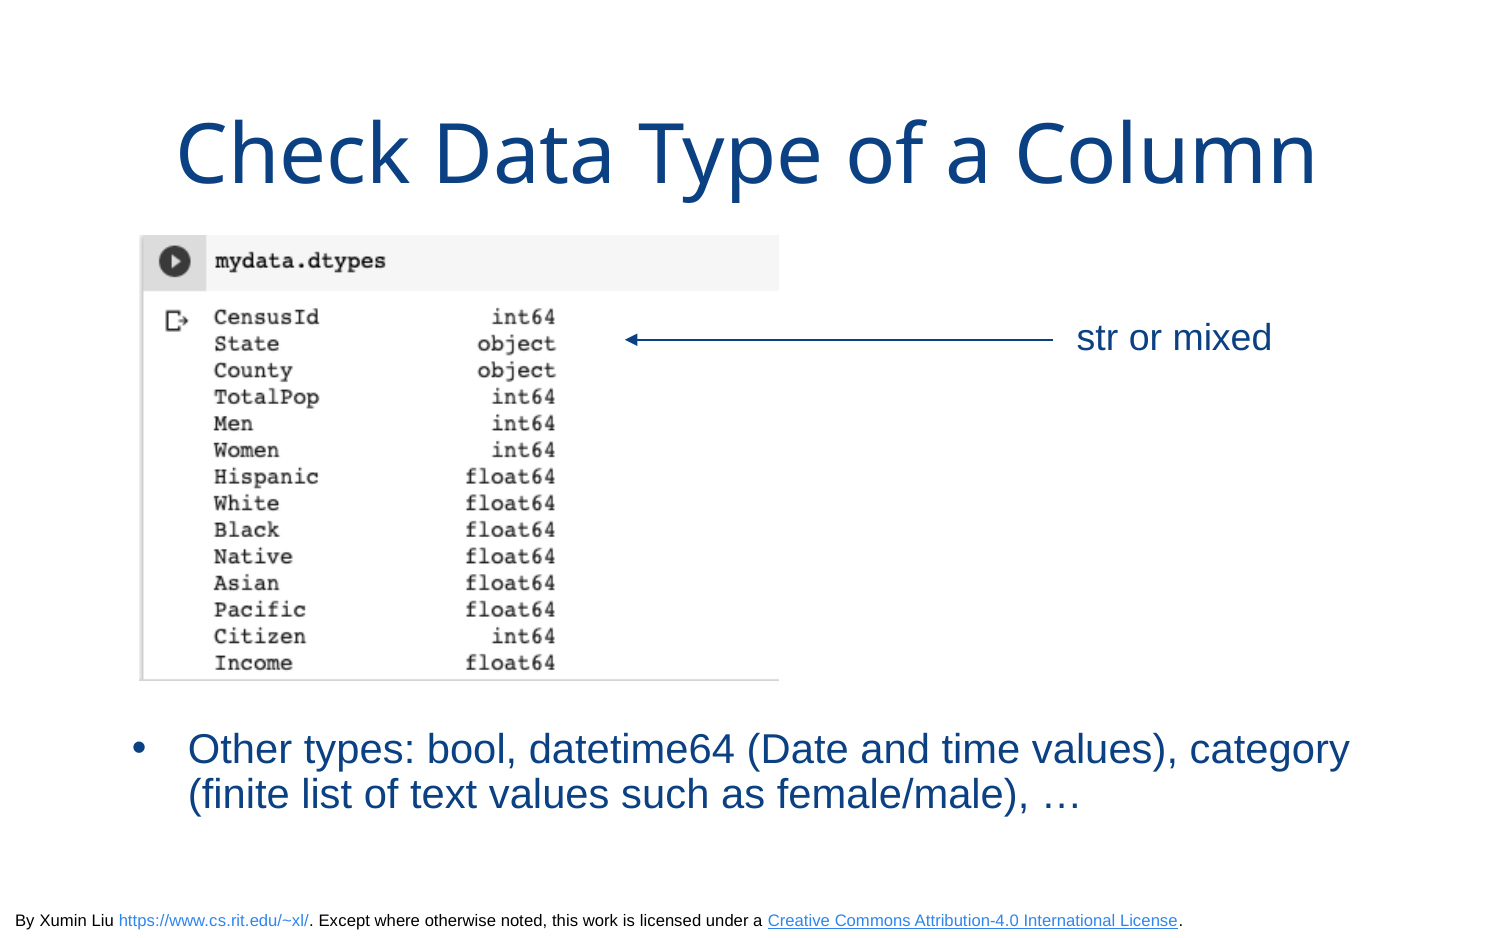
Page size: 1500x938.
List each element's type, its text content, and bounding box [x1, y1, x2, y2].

text_box str or mixed [1061, 305, 1377, 365]
list Other types: bool, datetime64 (Date and time values), category (finite list of text values such as female/male), … [120, 255, 1432, 860]
picture [139, 235, 780, 681]
title Check Data Type of a Column [98, 72, 1397, 216]
